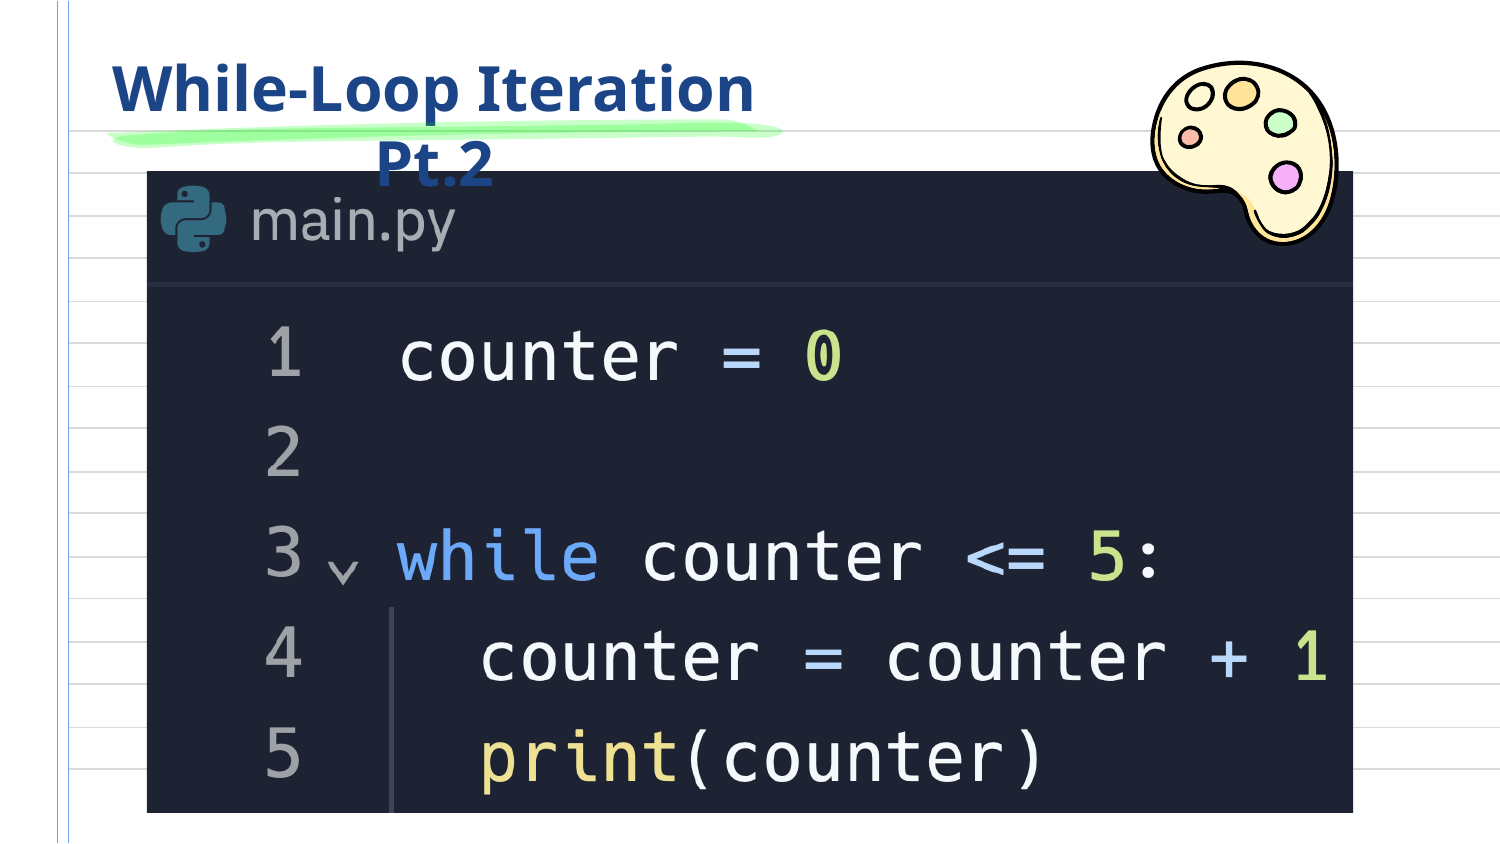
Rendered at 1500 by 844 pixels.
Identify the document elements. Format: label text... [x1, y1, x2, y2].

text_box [96, 119, 785, 149]
picture [146, 171, 1354, 813]
title While-Loop Iteration Pt.2 [72, 48, 798, 133]
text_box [1148, 60, 1346, 247]
